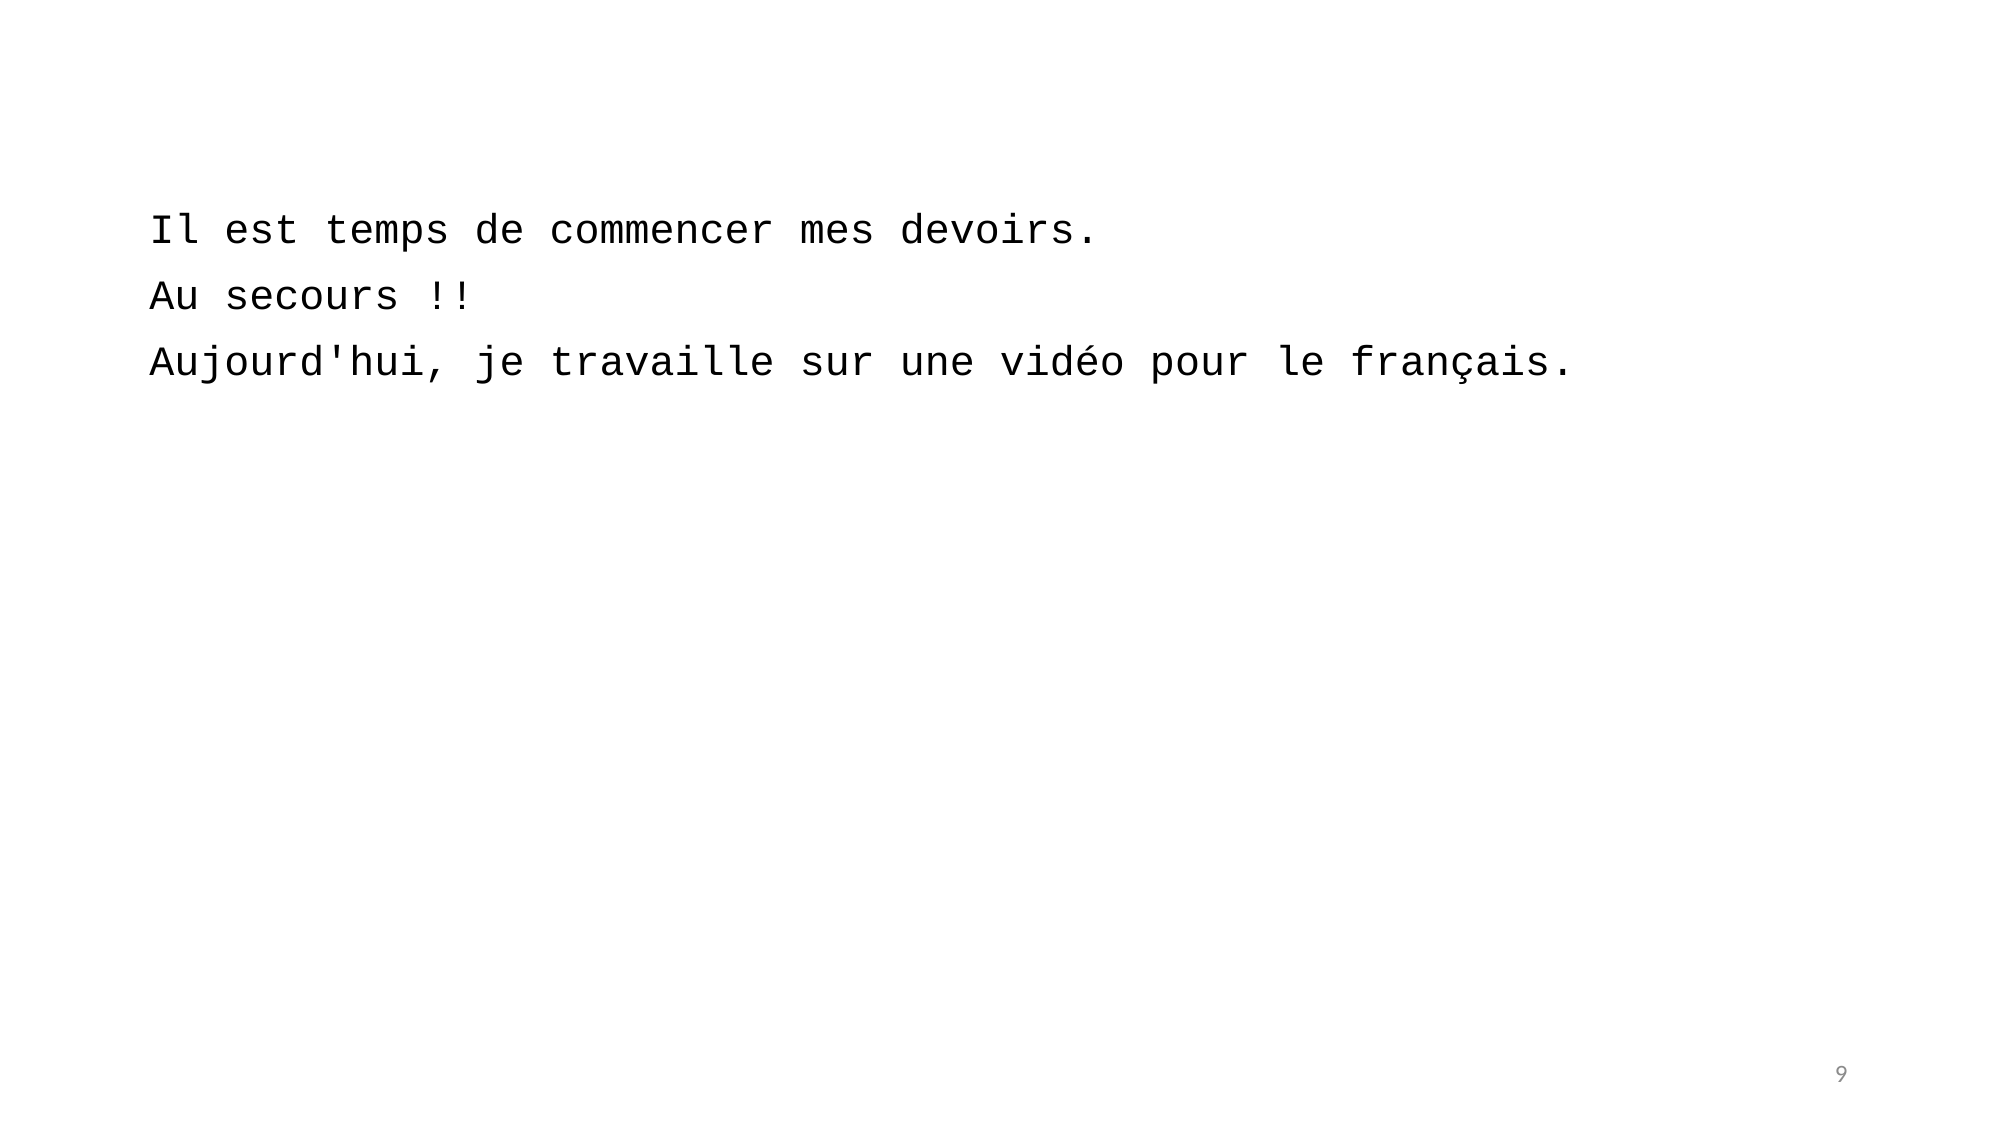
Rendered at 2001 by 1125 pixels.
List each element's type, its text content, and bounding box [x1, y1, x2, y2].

slide_number 9 [1412, 1042, 1863, 1103]
text_box Il est temps de commencer mes devoirs. Au secours !! Aujourd'hui, je travaille sur une vidéo pour le français. [134, 191, 1863, 392]
